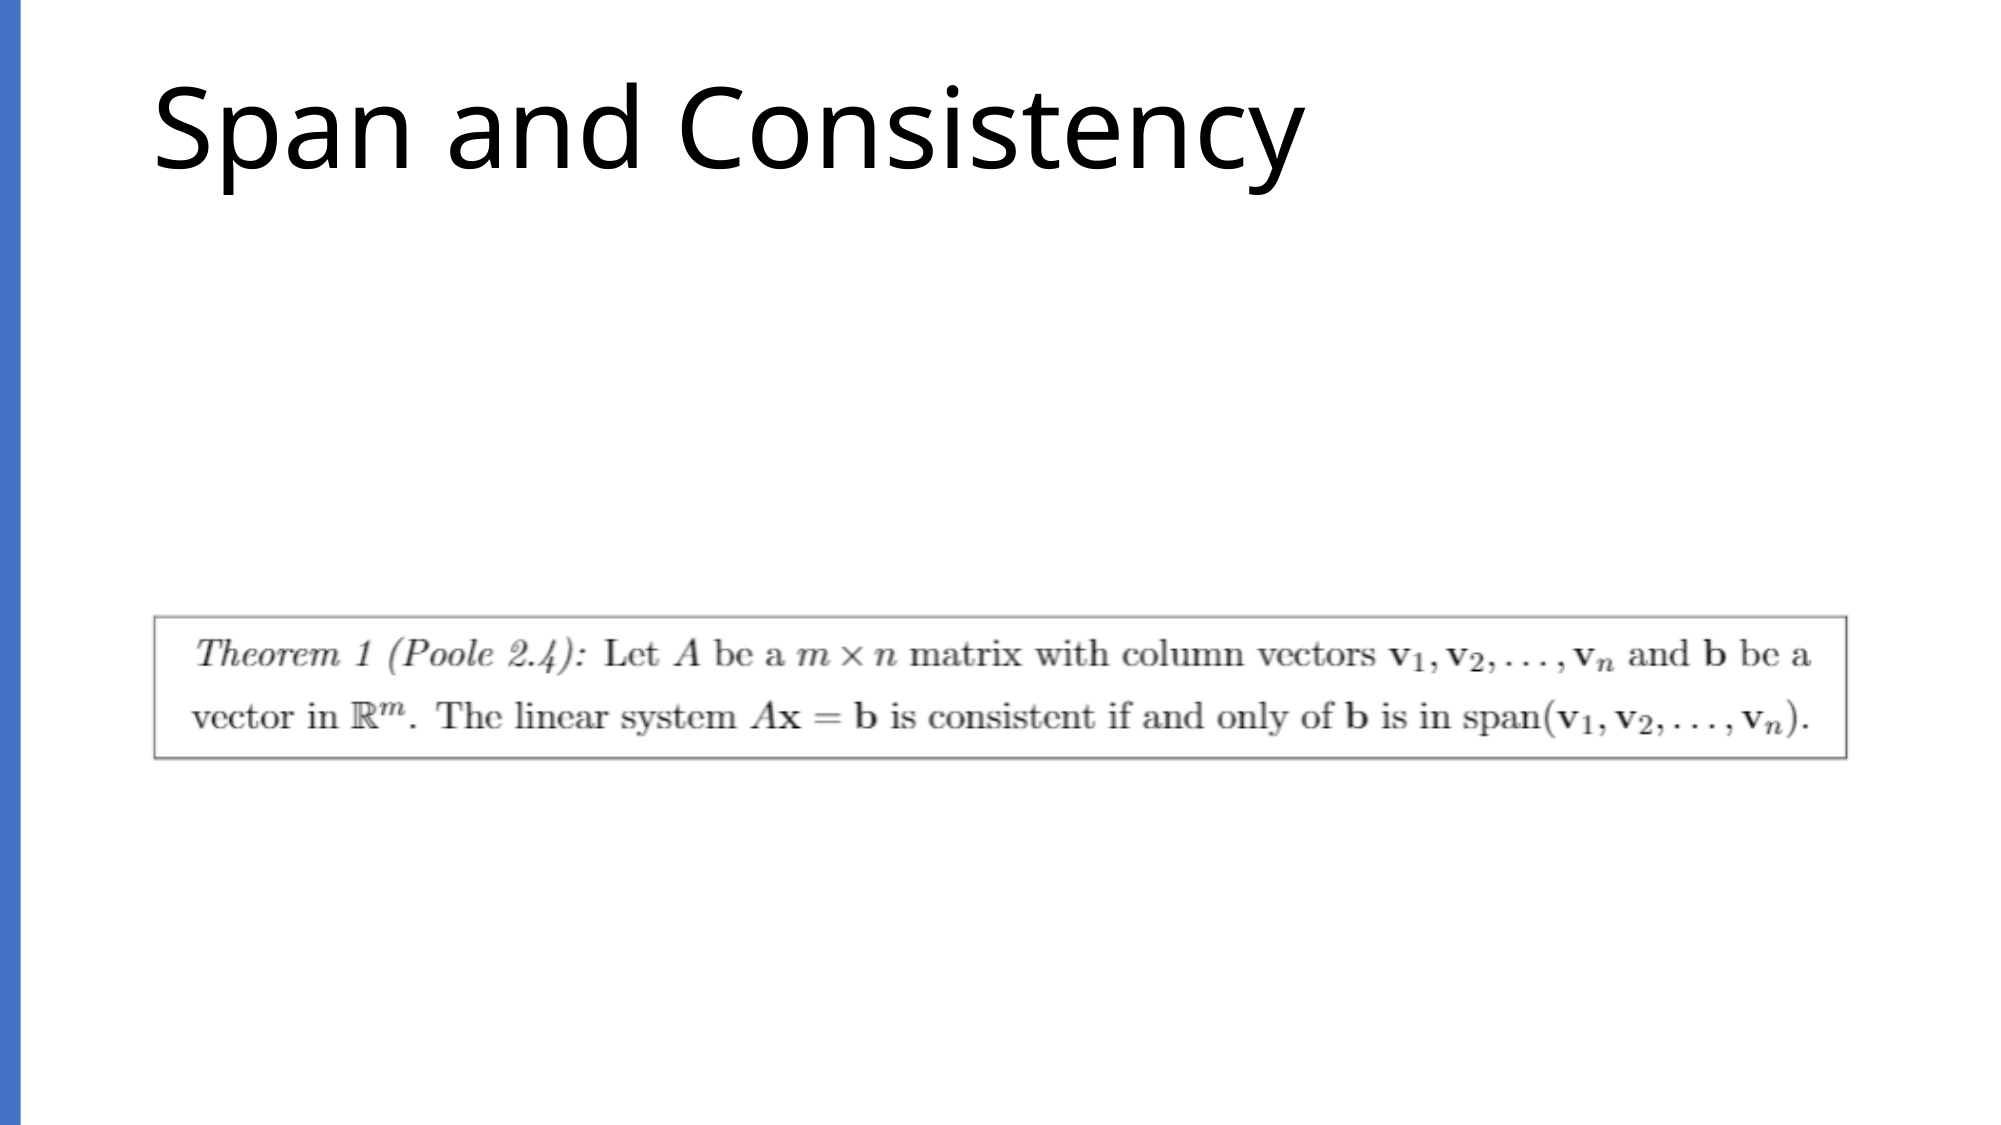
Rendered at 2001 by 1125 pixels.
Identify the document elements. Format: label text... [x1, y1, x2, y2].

picture [137, 484, 1863, 856]
title Span and Consistency [137, 47, 1863, 201]
text_box [0, 0, 21, 1125]
